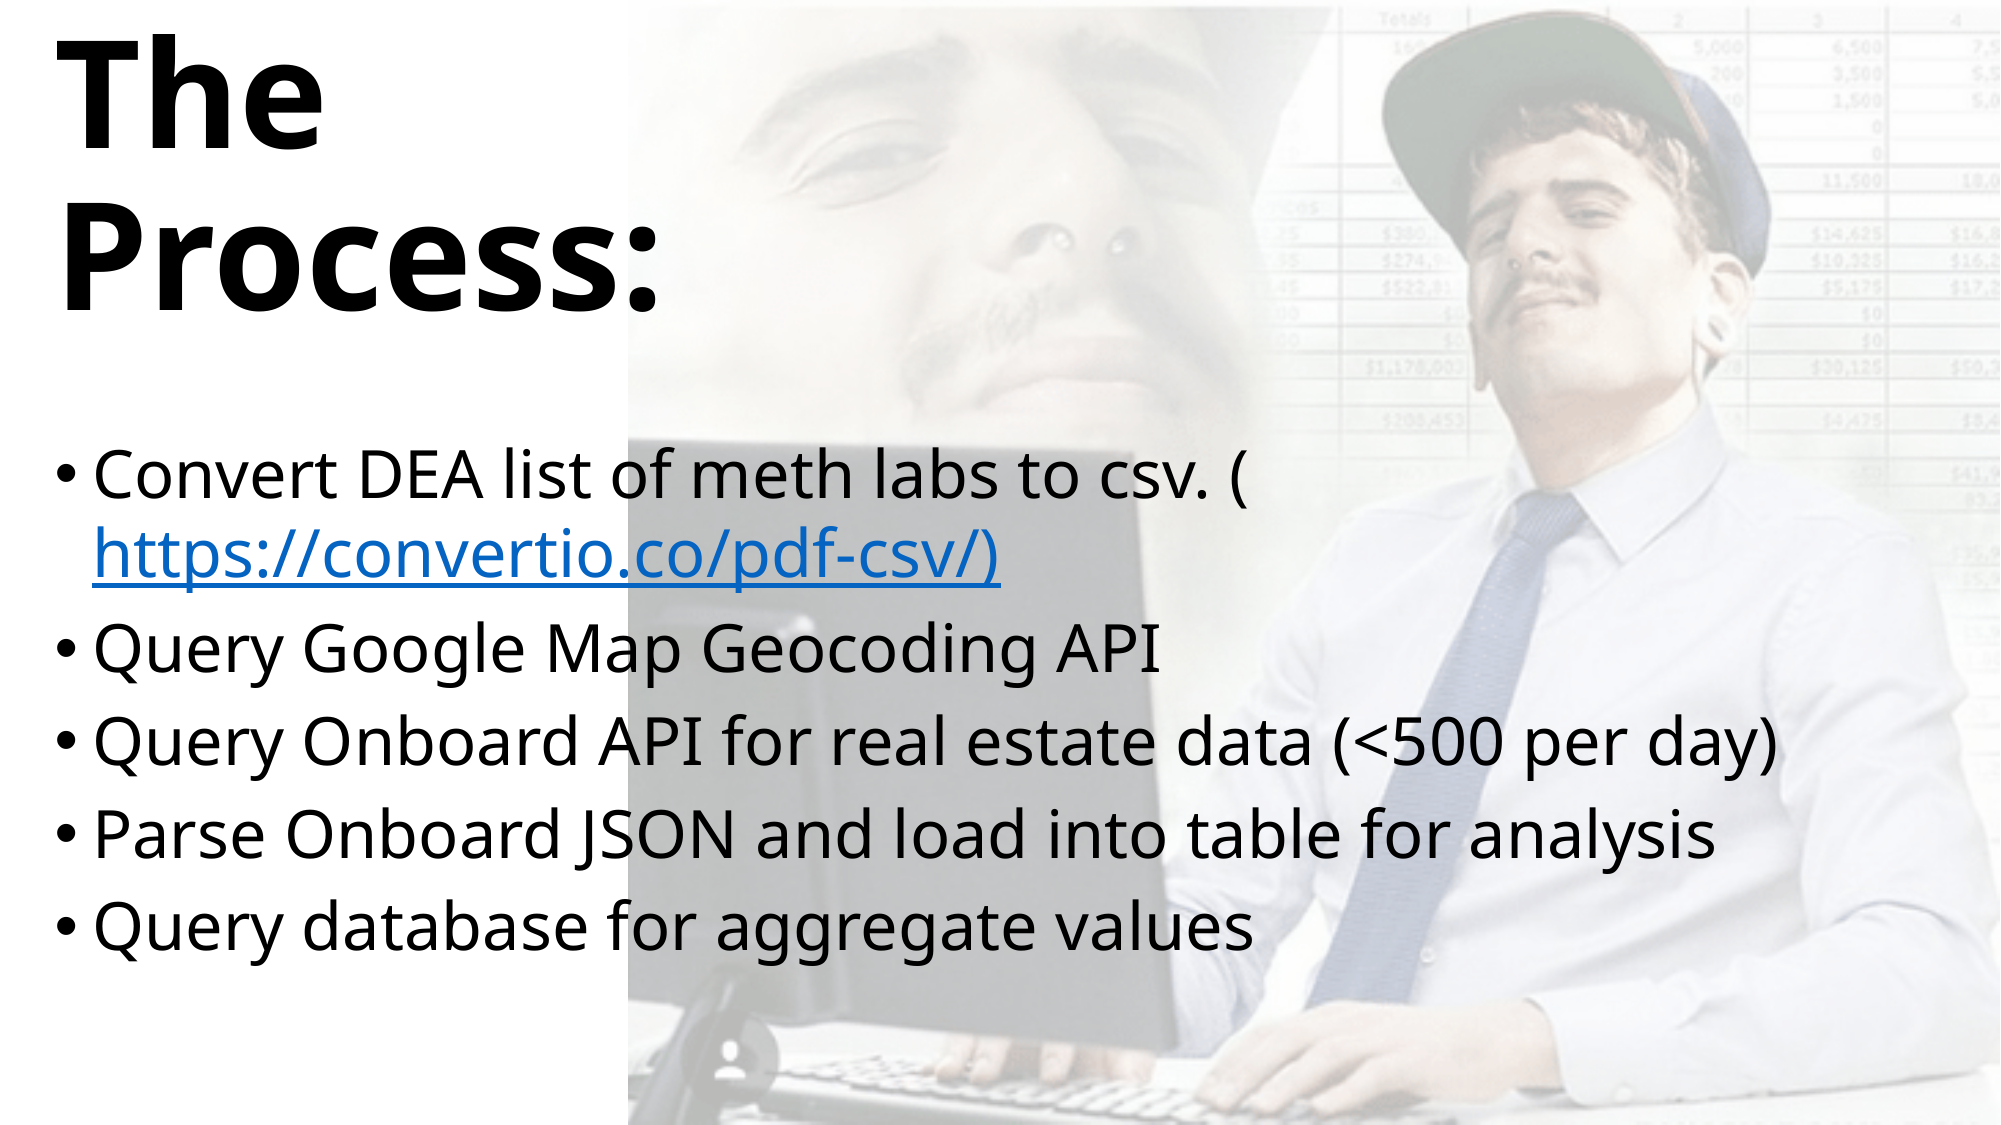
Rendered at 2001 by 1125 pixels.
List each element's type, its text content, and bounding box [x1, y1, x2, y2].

picture [627, 0, 2000, 1125]
list Convert DEA list of meth labs to csv. (https://convertio.co/pdf-csv/) Query Google Map Geocoding API Query Onboard API for real estate data (<500 per day) Parse Onboard JSON and load into table for analysis Query database for aggregate values [39, 433, 627, 982]
title The Process: [39, 72, 627, 290]
